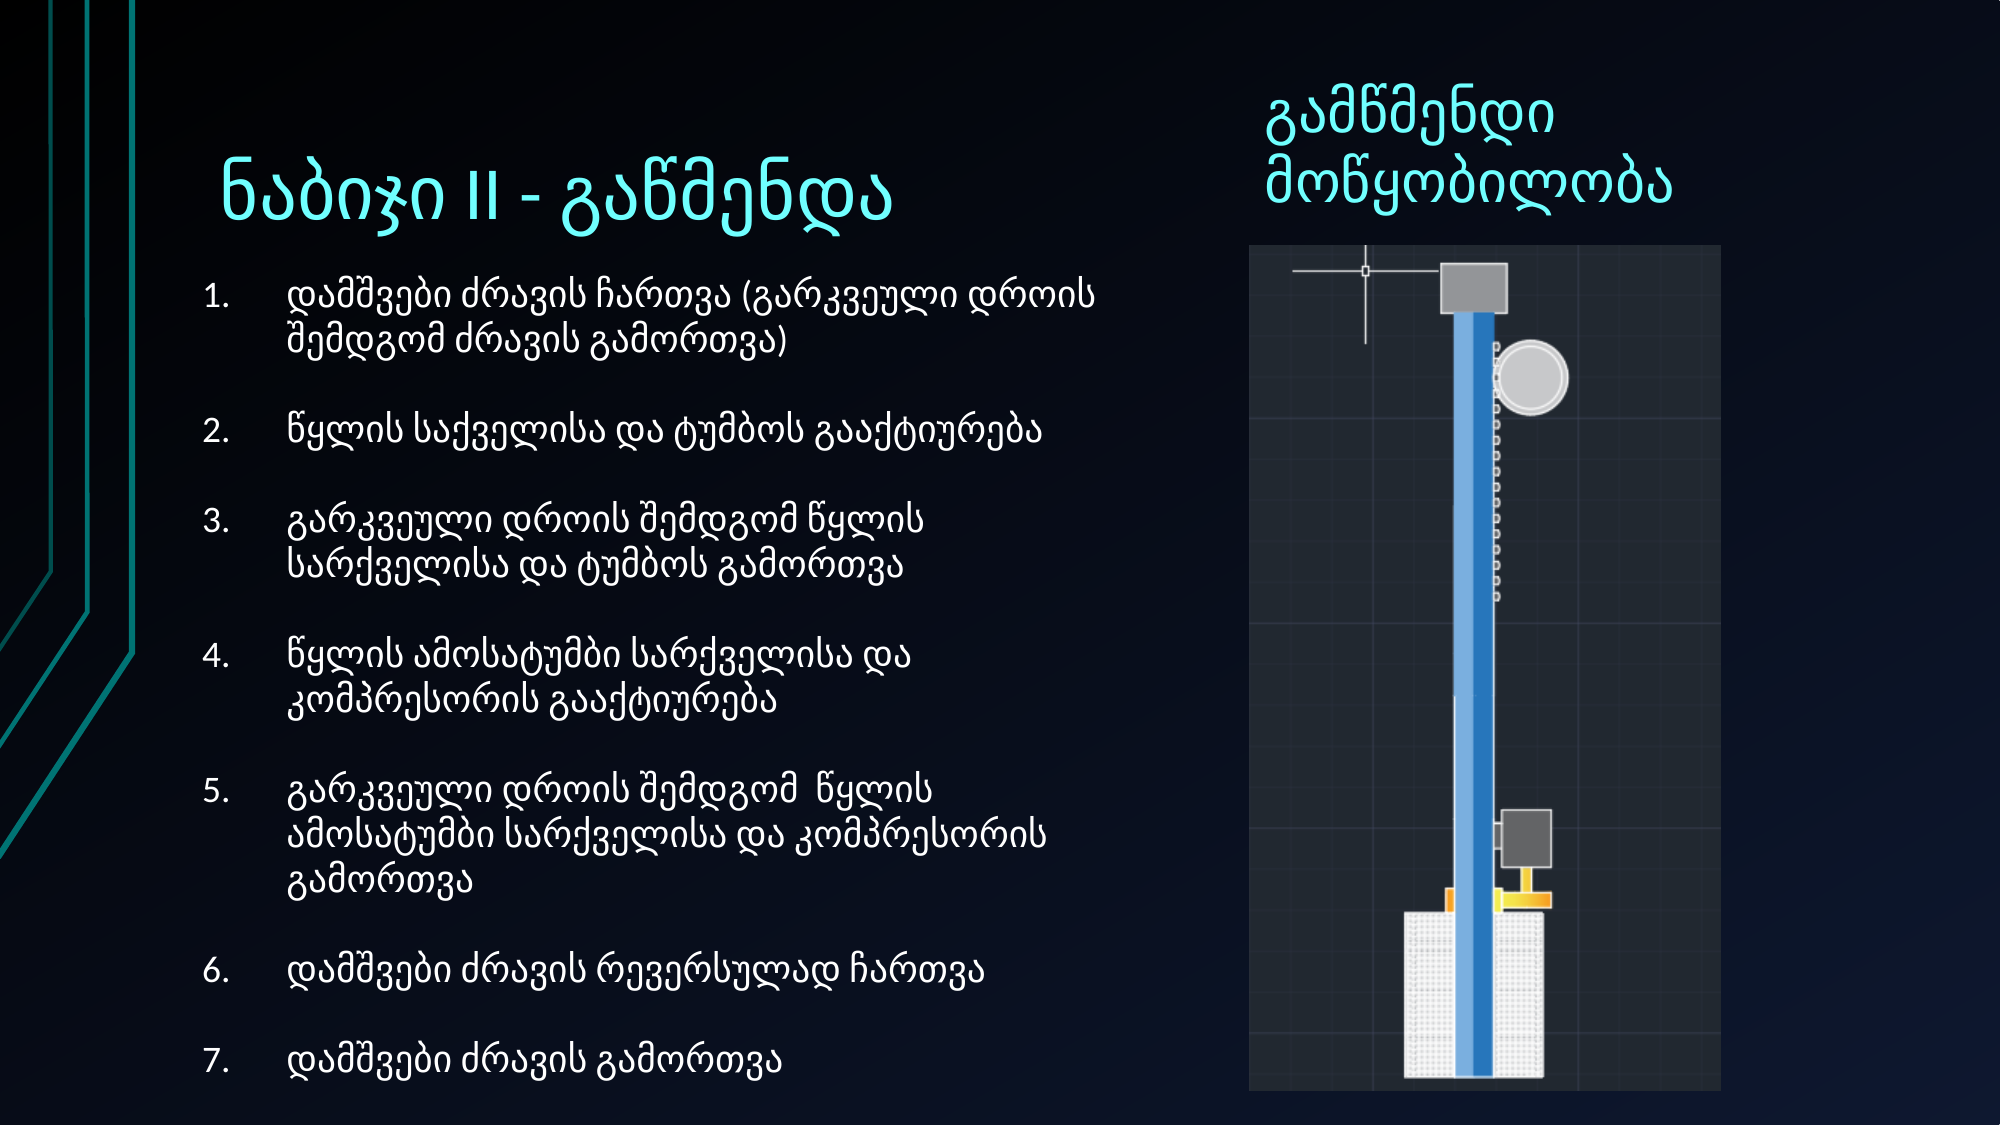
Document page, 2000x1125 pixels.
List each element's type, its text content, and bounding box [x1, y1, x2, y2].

text_box გამწმენდი მოწყობილობა [1249, 67, 1933, 222]
text_box დამშვები ძრავის ჩართვა (გარკვეული დროის შემდგომ ძრავის გამორთვა) წყლის საქველისა და ტუმბოს გააქტიურება გარკვეული დროის შემდგომ წყლის სარქველისა და ტუმბოს გამორთვა წყლის ამოსატუმბი სარქველისა და კომპრესორის გააქტიურება გარკვეული დროის შემდგომ წყლის ამოსატუმბი სარქველისა და კომპრესორის გამორთვა დამშვები ძრავის რევერსულად ჩართვა დამშვები ძრავის გამორთვა [187, 262, 1125, 1125]
picture [1249, 245, 1721, 1091]
title ნაბიჯი II - გაწმენდა [199, 45, 1900, 246]
